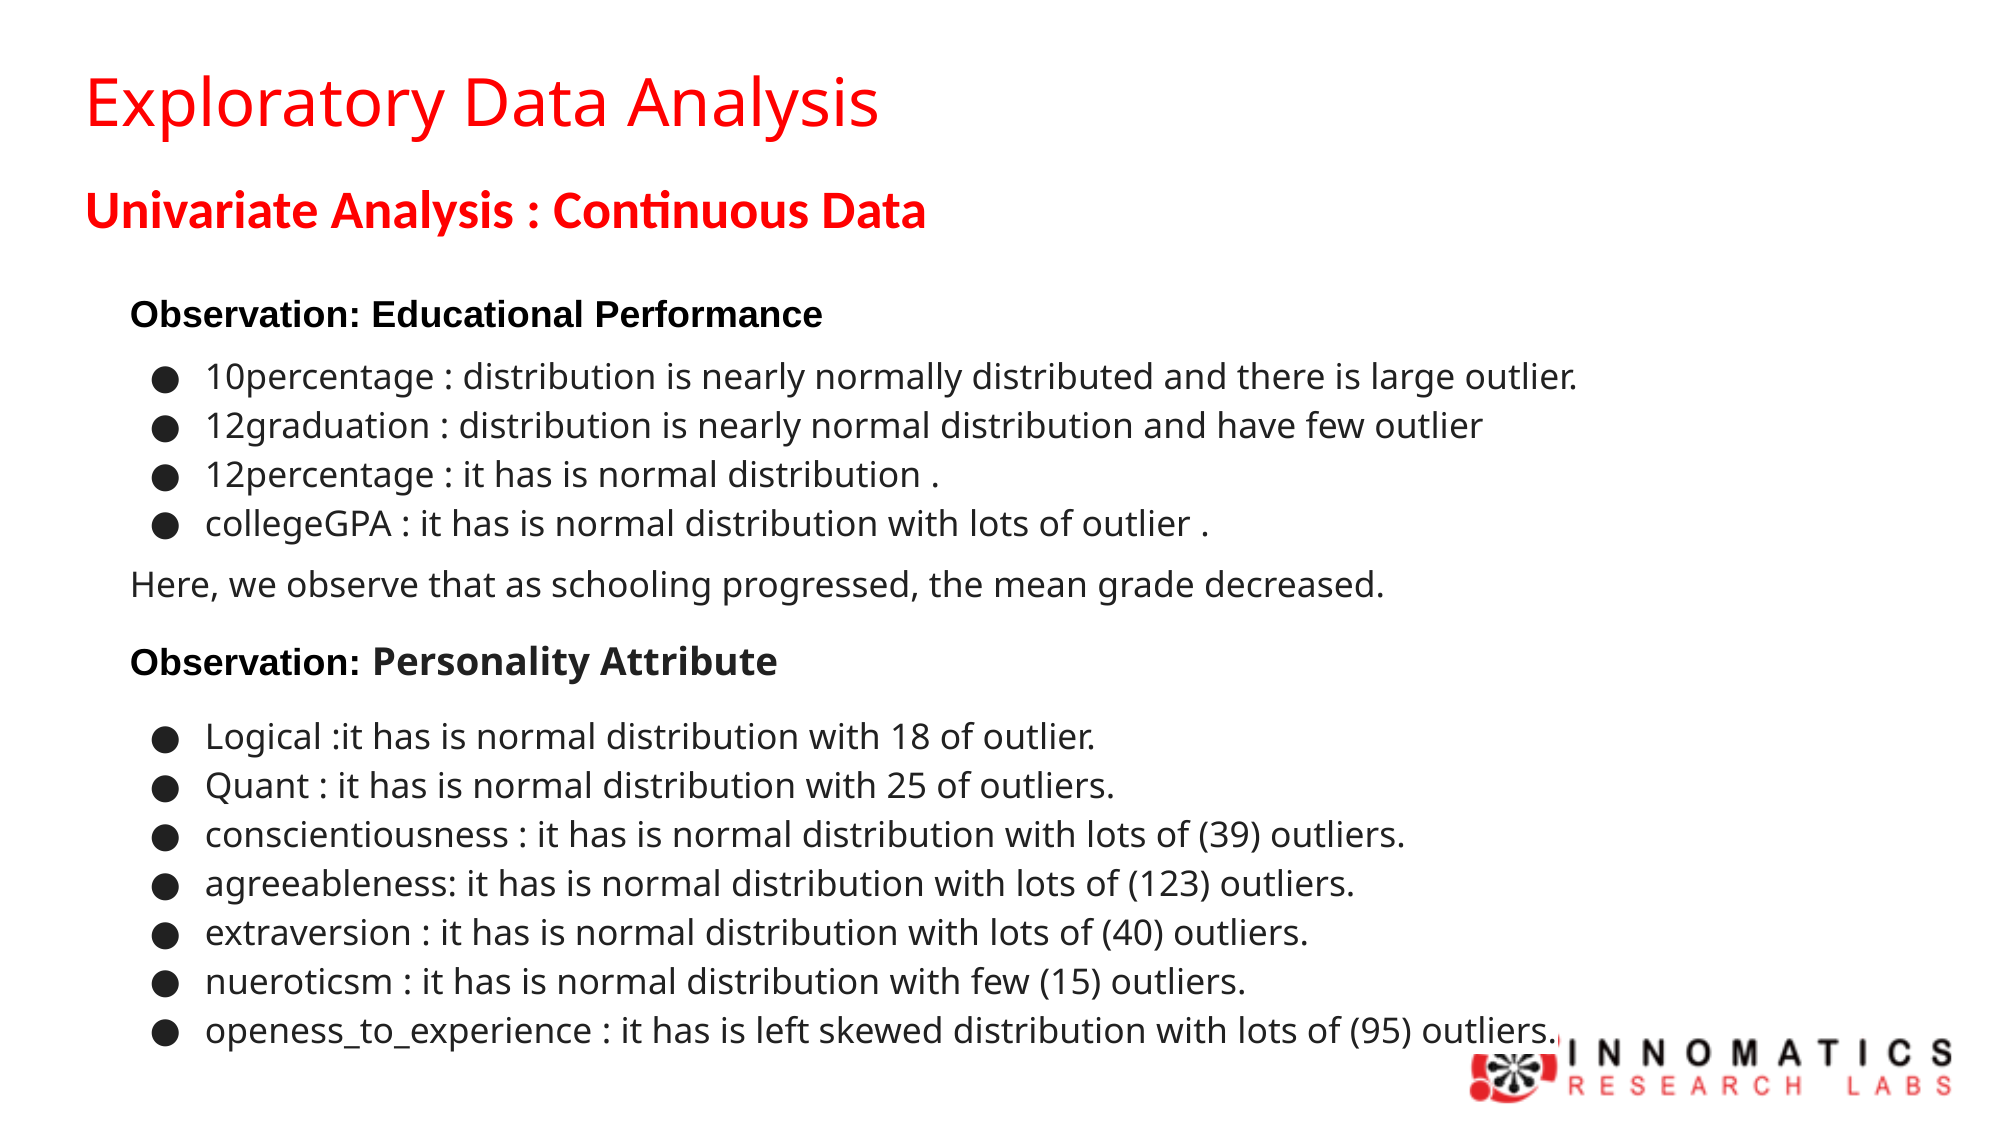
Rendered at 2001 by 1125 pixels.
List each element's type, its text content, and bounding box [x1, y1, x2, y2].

text_box Exploratory Data Analysis [70, 68, 1745, 212]
text_box Univariate Analysis : Continuous Data [70, 166, 1220, 247]
picture [1931, 1014, 1975, 1125]
text_box Observation: Educational Performance 10percentage : distribution is nearly normally distributed and there is large outlier. 12graduation : distribution is nearly normal distribution and have few outlier 12percentage : it has is normal distribution . collegeGPA : it has is normal distribution with lots of outlier . Here, we observe that as schooling progressed, the mean grade decreased. Observation: Personality Attribute Logical :it has is normal distribution with 18 of outlier. Quant : it has is normal distribution with 25 of outliers. conscientiousness : it has is normal distribution with lots of (39) outliers. agreeableness: it has is normal distribution with lots of (123) outliers. extraversion : it has is normal distribution with lots of (40) outliers. nueroticsm : it has is normal distribution with few (15) outliers. openess_to_experience : it has is left skewed distribution with lots of (95) outliers. [115, 260, 1931, 1125]
